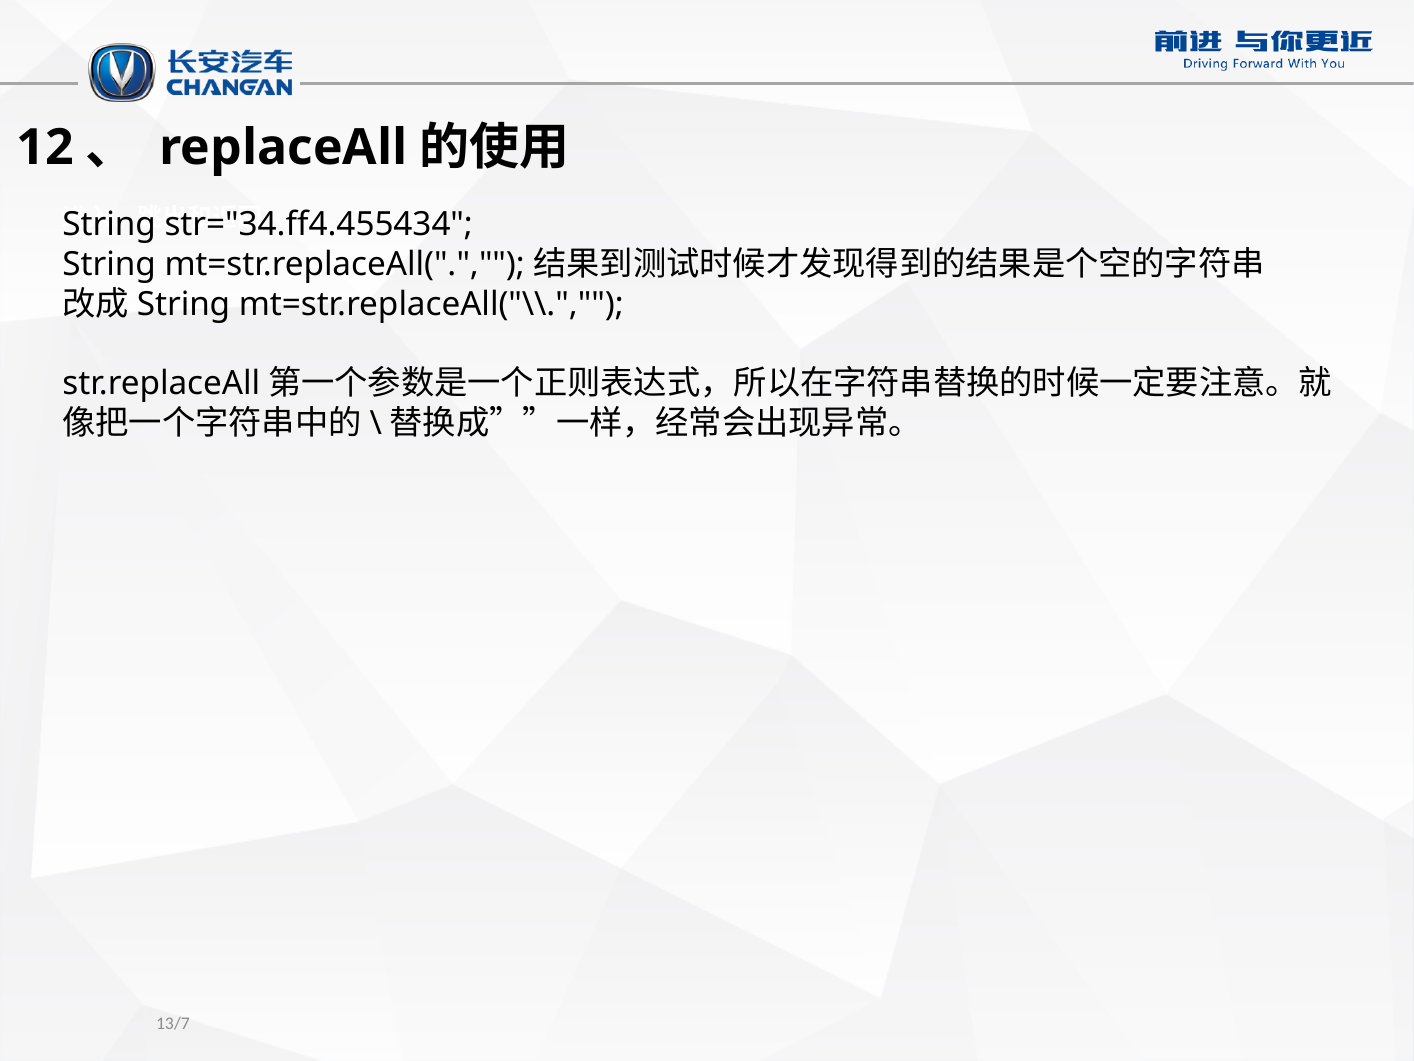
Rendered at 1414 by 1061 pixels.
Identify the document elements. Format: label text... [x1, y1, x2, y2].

text_box 12、 replaceAll的使用 [2, 107, 585, 183]
text_box String str="34.ff4.455434"; String mt=str.replaceAll(".","");结果到测试时候才发现得到的结果是个空的字符串 改成String mt=str.replaceAll("\\.",""); str.replaceAll第一个参数是一个正则表达式，所以在字符串替换的时候一定要注意。就像把一个字符串中的\替换成””一样，经常会出现异常。 [52, 197, 1350, 486]
picture [0, 0, 1414, 1061]
slide_number /7 [22, 994, 205, 1051]
